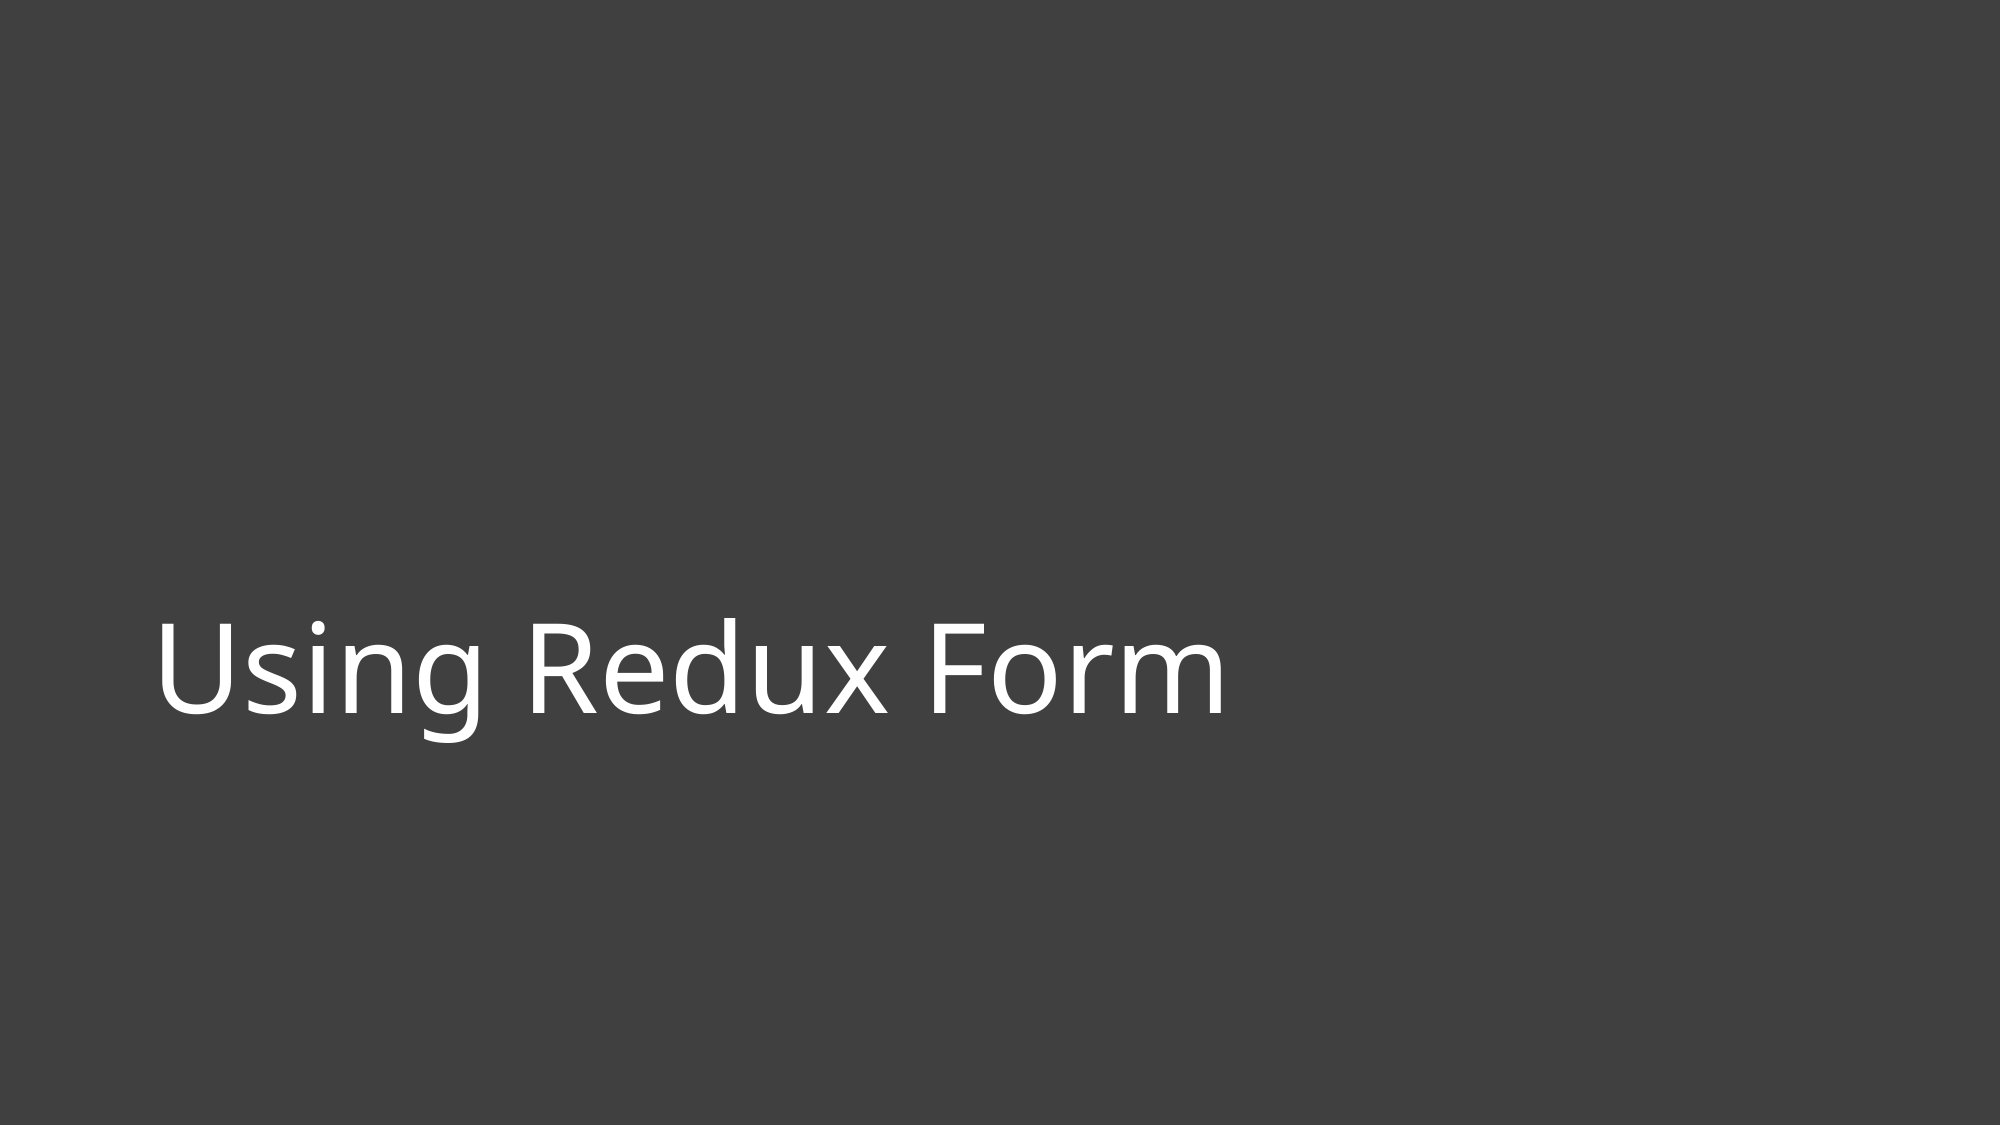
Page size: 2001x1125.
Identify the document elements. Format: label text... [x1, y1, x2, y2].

title Using Redux Form [136, 280, 1862, 749]
